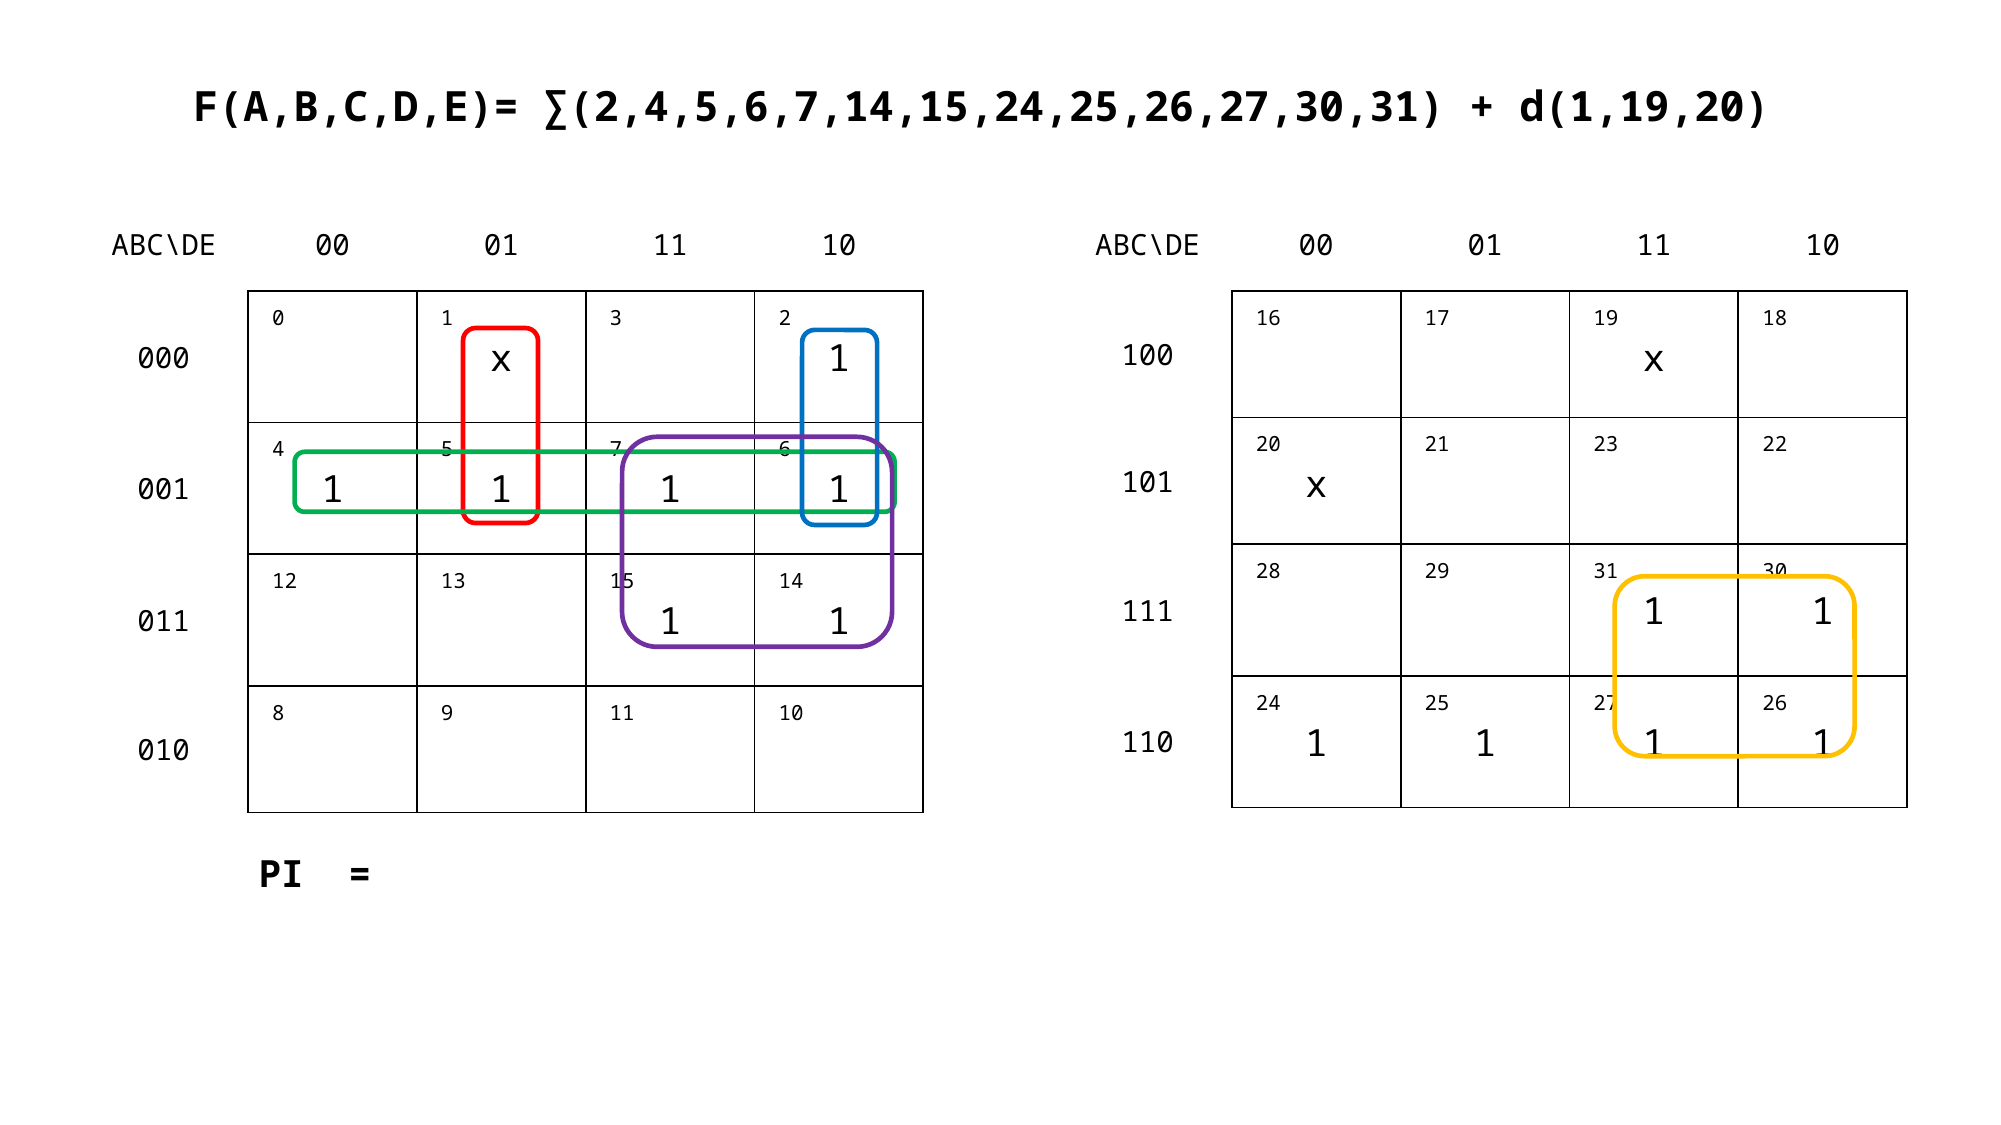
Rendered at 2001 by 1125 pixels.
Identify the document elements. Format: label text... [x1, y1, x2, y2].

table_cell 28 [1233, 545, 1400, 675]
table_cell 8 [249, 687, 416, 812]
table_header 00 [1232, 197, 1401, 290]
table_cell 27 1 [1570, 677, 1737, 807]
table_cell 5 1 [418, 513, 585, 553]
table_cell 15 1 [587, 555, 754, 685]
table_cell 000 [79, 291, 247, 423]
table_header ABC\DE [1063, 197, 1232, 291]
table_header 01 [417, 197, 586, 290]
table_cell 001 [79, 423, 247, 554]
table_cell 21 [1402, 418, 1569, 543]
table_cell 110 [1063, 676, 1231, 807]
text_box [801, 328, 879, 442]
text_box [462, 513, 539, 525]
table_cell 111 [1063, 544, 1231, 676]
table_cell 3 [587, 292, 754, 422]
table_cell 5 1 [540, 423, 585, 450]
table_header 00 [248, 197, 417, 290]
table_cell 14 1 [755, 555, 922, 685]
table_cell 011 [79, 554, 247, 686]
table_header ABC\DE [79, 197, 248, 291]
table_header 11 [1569, 197, 1738, 290]
table_cell 010 [79, 686, 247, 812]
text_box [293, 450, 627, 513]
text_box [1613, 575, 1856, 758]
table_cell 10 [755, 687, 922, 812]
text_box [461, 326, 540, 450]
table_cell 5 1 [418, 423, 461, 450]
table_cell 26 1 [1739, 677, 1906, 807]
table_cell 19 x [1570, 292, 1737, 417]
table_cell 7 1 [587, 513, 621, 553]
table_cell 30 1 [1739, 545, 1906, 675]
table_cell 18 [1739, 292, 1906, 417]
table_cell 11 [587, 687, 754, 812]
table_header 01 [1401, 197, 1569, 290]
table_header 10 [1738, 197, 1907, 290]
table_cell 29 [1402, 545, 1569, 675]
text_box [620, 435, 894, 648]
table_cell 24 1 [1233, 677, 1400, 807]
table_cell 17 [1402, 292, 1569, 417]
table_cell 31 1 [1570, 545, 1737, 675]
table_header 10 [754, 197, 923, 290]
table_cell 20 x [1233, 418, 1400, 543]
text_box F(A,B,C,D,E)= ∑(2,4,5,6,7,14,15,24,25,26,27,30,31) + d(1,19,20) [130, 64, 1857, 137]
table_cell 7 1 [587, 423, 754, 450]
table_cell 4 1 [249, 423, 416, 553]
table_cell 9 [418, 687, 585, 812]
table_cell 1 x [418, 292, 585, 422]
table_cell 25 1 [1402, 677, 1569, 807]
table_cell 101 [1063, 418, 1231, 544]
table_cell 6 1 [879, 423, 922, 553]
table_cell 2 1 [755, 292, 922, 422]
table_cell 13 [418, 555, 585, 685]
text_box [888, 451, 896, 508]
table_cell 12 [249, 555, 416, 685]
table_header 11 [586, 197, 754, 290]
table_cell 16 [1233, 292, 1400, 417]
table_cell 23 [1570, 418, 1737, 543]
table_cell 6 1 [755, 423, 801, 435]
table_cell 22 [1739, 418, 1906, 543]
table_cell 0 [249, 292, 416, 422]
table_cell 100 [1063, 291, 1231, 418]
